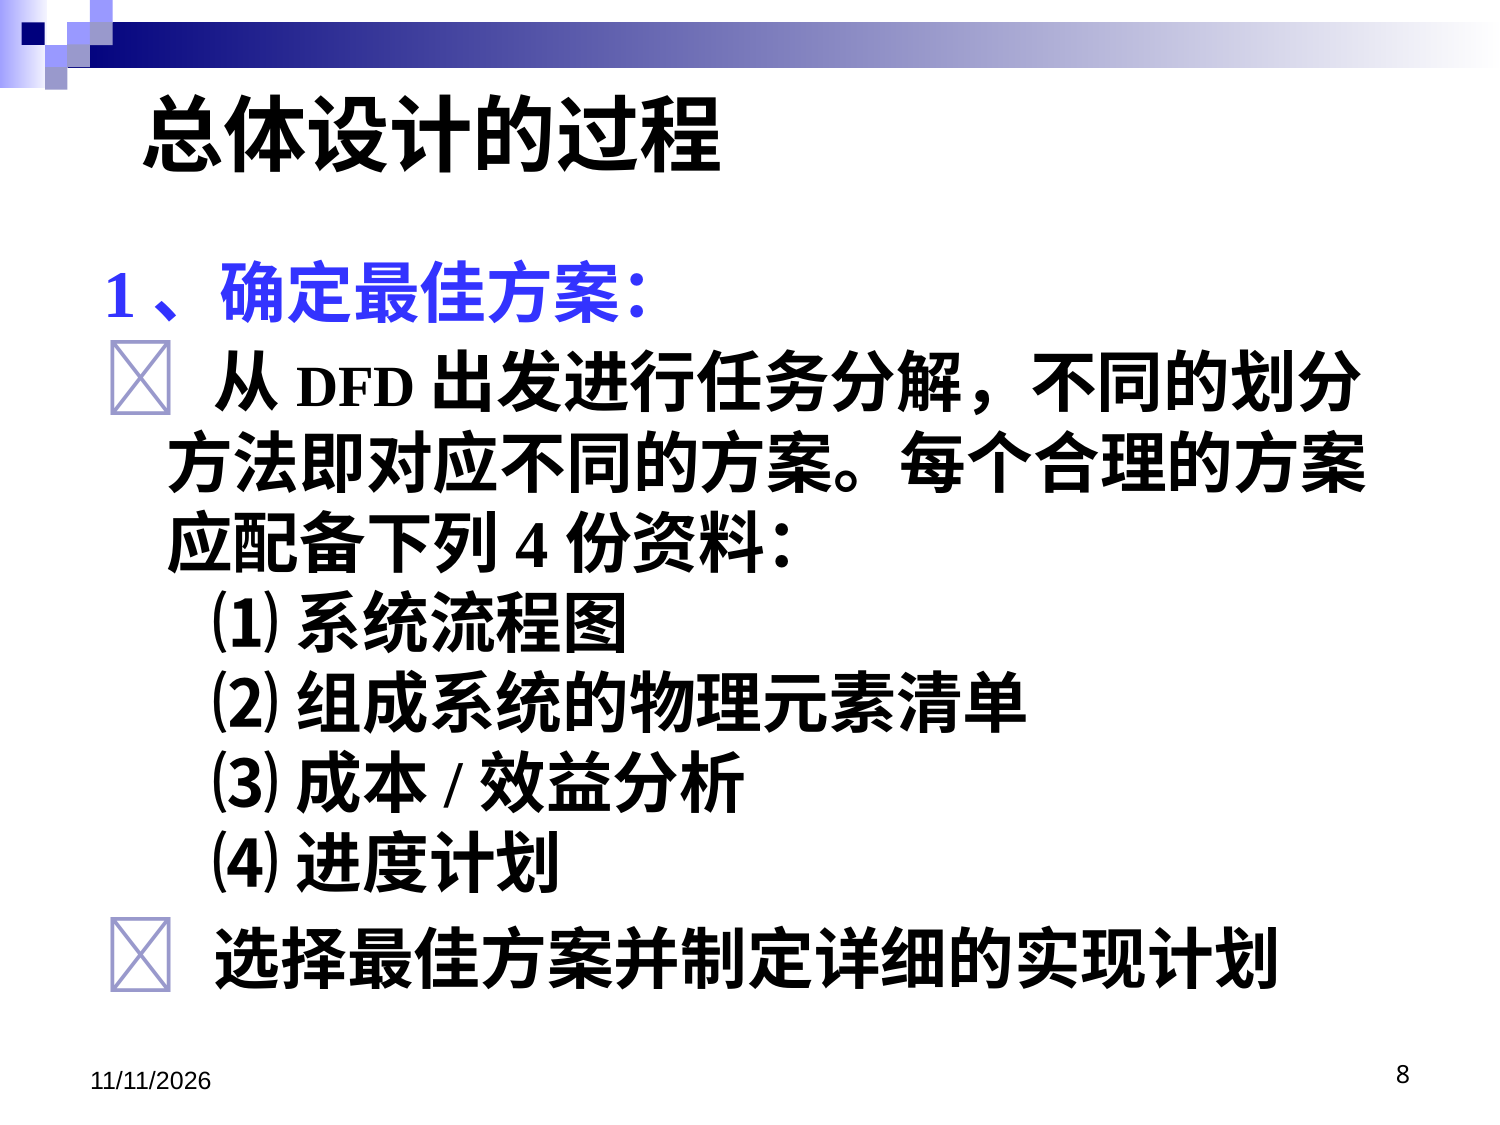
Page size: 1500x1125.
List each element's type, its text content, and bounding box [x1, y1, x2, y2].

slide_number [74, 1024, 426, 1103]
title 总体设计的过程 [124, 87, 1363, 178]
list 1、确定最佳方案：  从DFD出发进行任务分解，不同的划分方法即对应不同的方案。每个合理的方案应配备下列4份资料： ⑴系统流程图 ⑵组成系统的物理元素清单 ⑶成本/效益分析 ⑷进度计划  选择最佳方案并制定详细的实现计划 [88, 243, 1414, 919]
slide_number 8 [1074, 1024, 1426, 1101]
